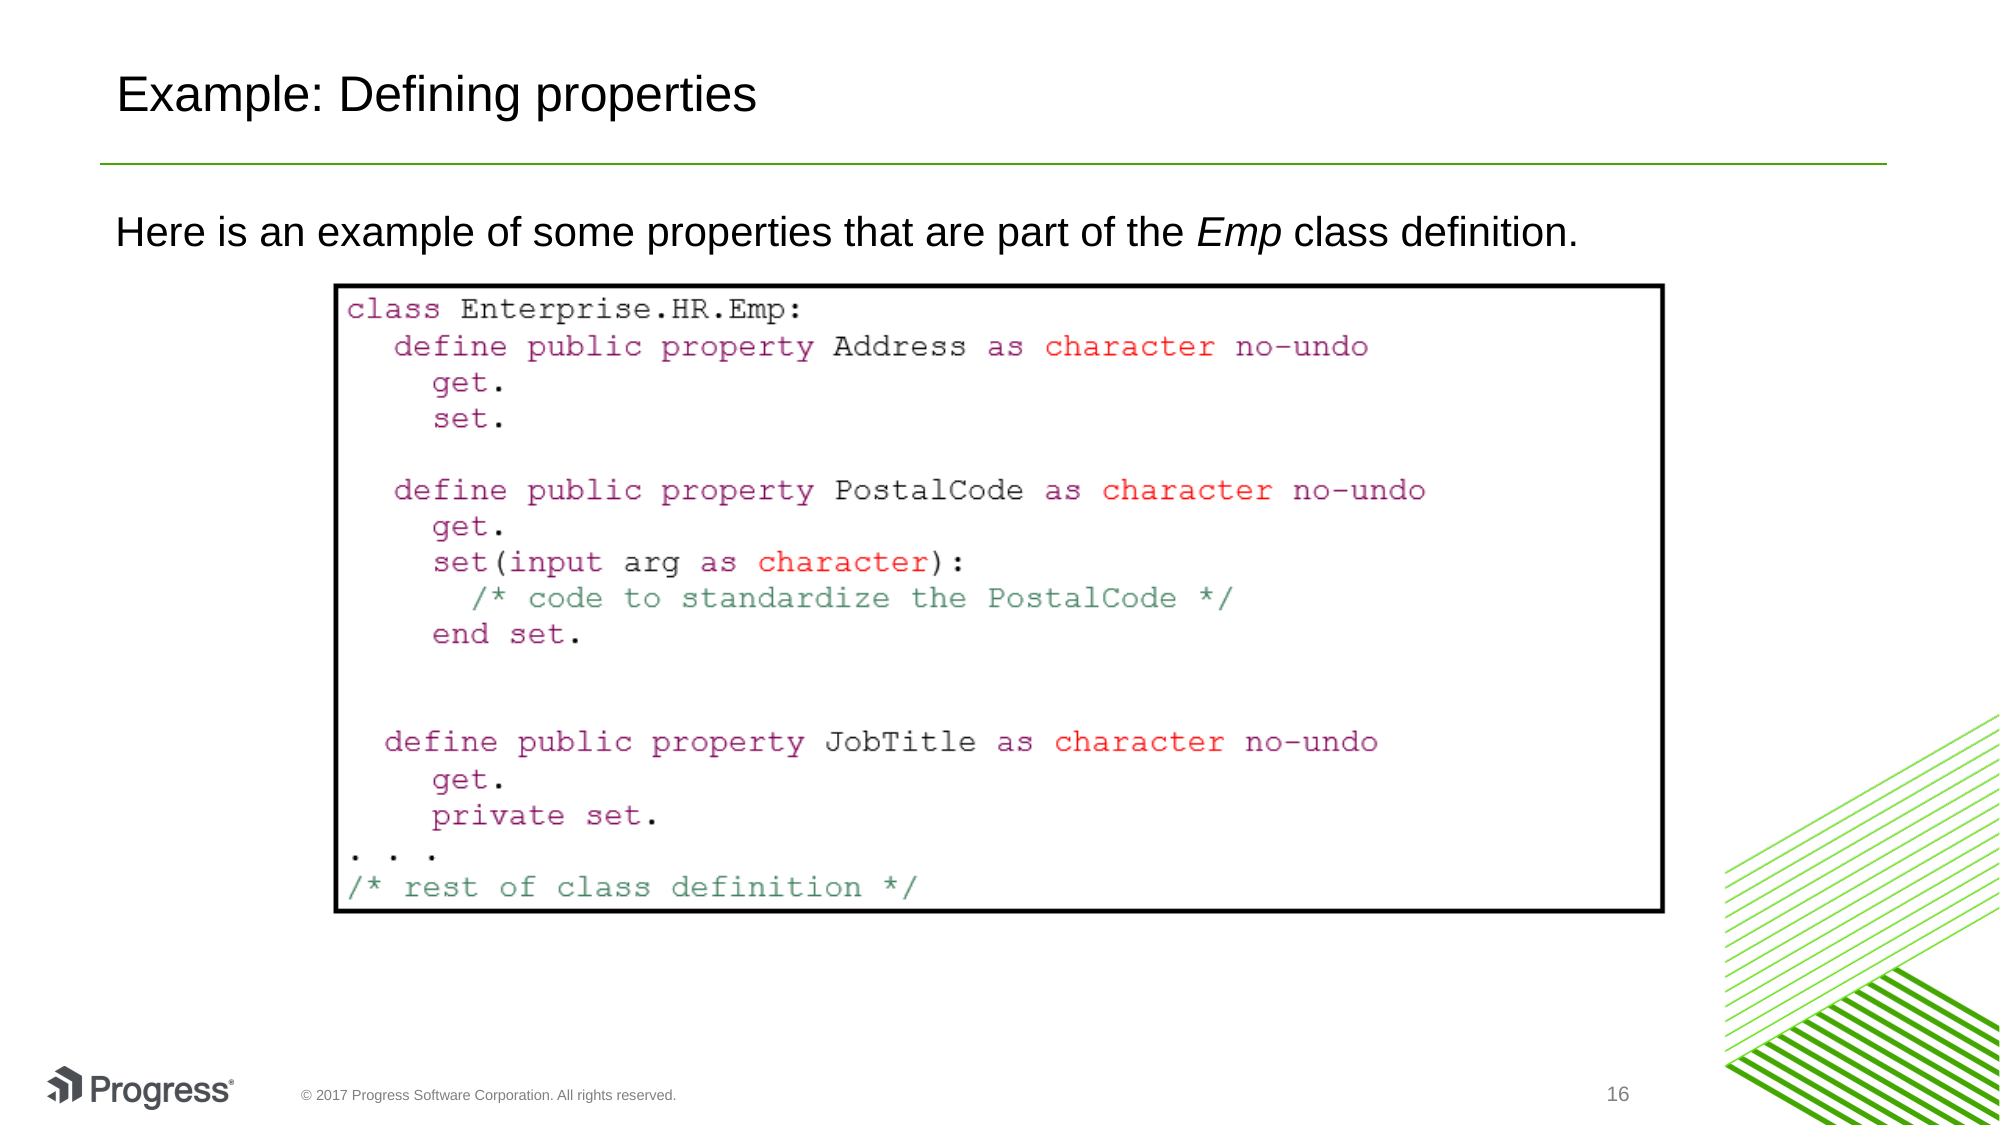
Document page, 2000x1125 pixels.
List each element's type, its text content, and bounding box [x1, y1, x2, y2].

picture [0, 0, 2000, 1125]
title Example: Defining properties [100, 60, 1874, 131]
list Here is an example of some properties that are part of the Emp class definition. [100, 196, 1801, 290]
